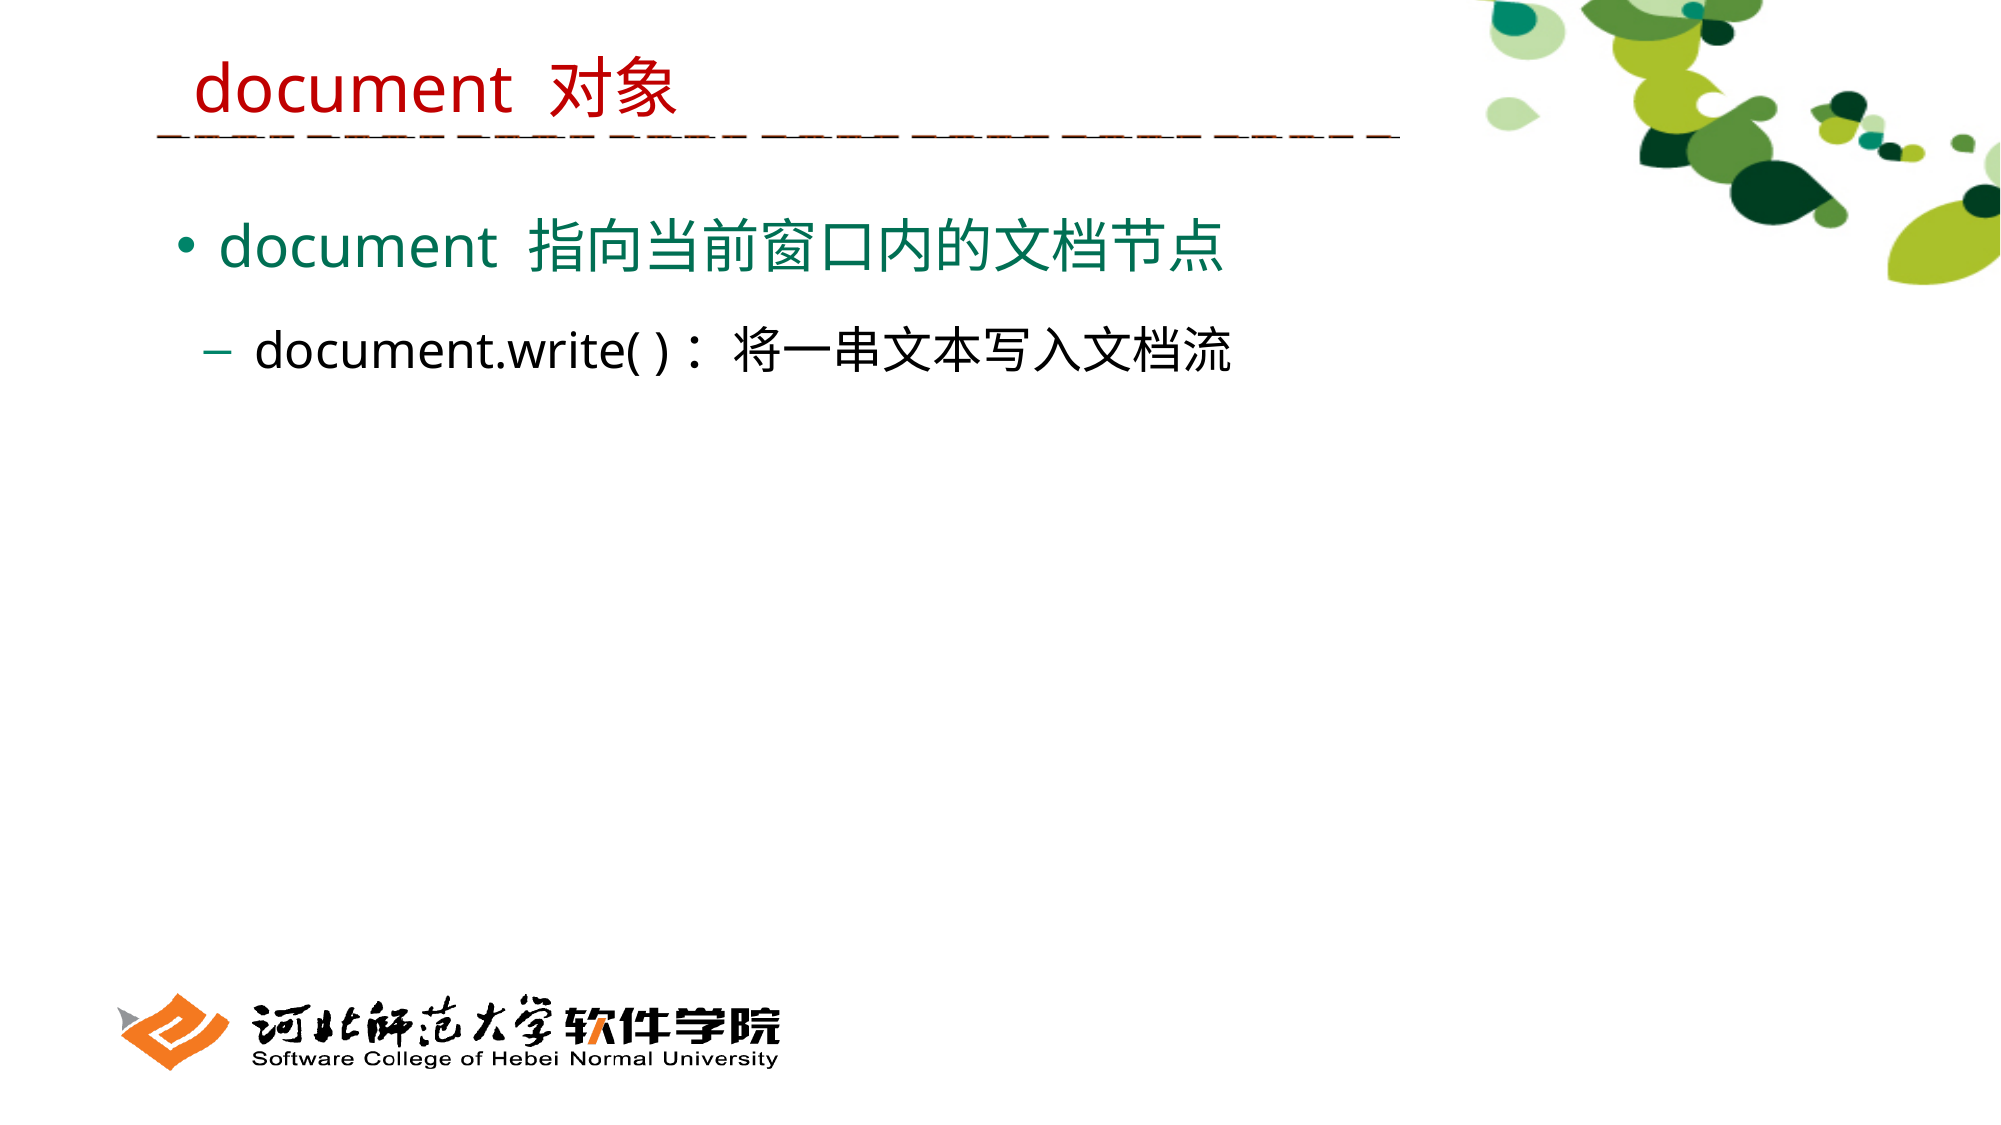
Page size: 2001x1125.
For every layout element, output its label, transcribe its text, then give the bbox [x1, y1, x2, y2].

picture [0, 0, 2001, 1125]
list document 指向当前窗口内的文档节点 document.write( )：将一串文本写入文档流 [161, 166, 1680, 929]
list document 对象 [178, 38, 1523, 120]
